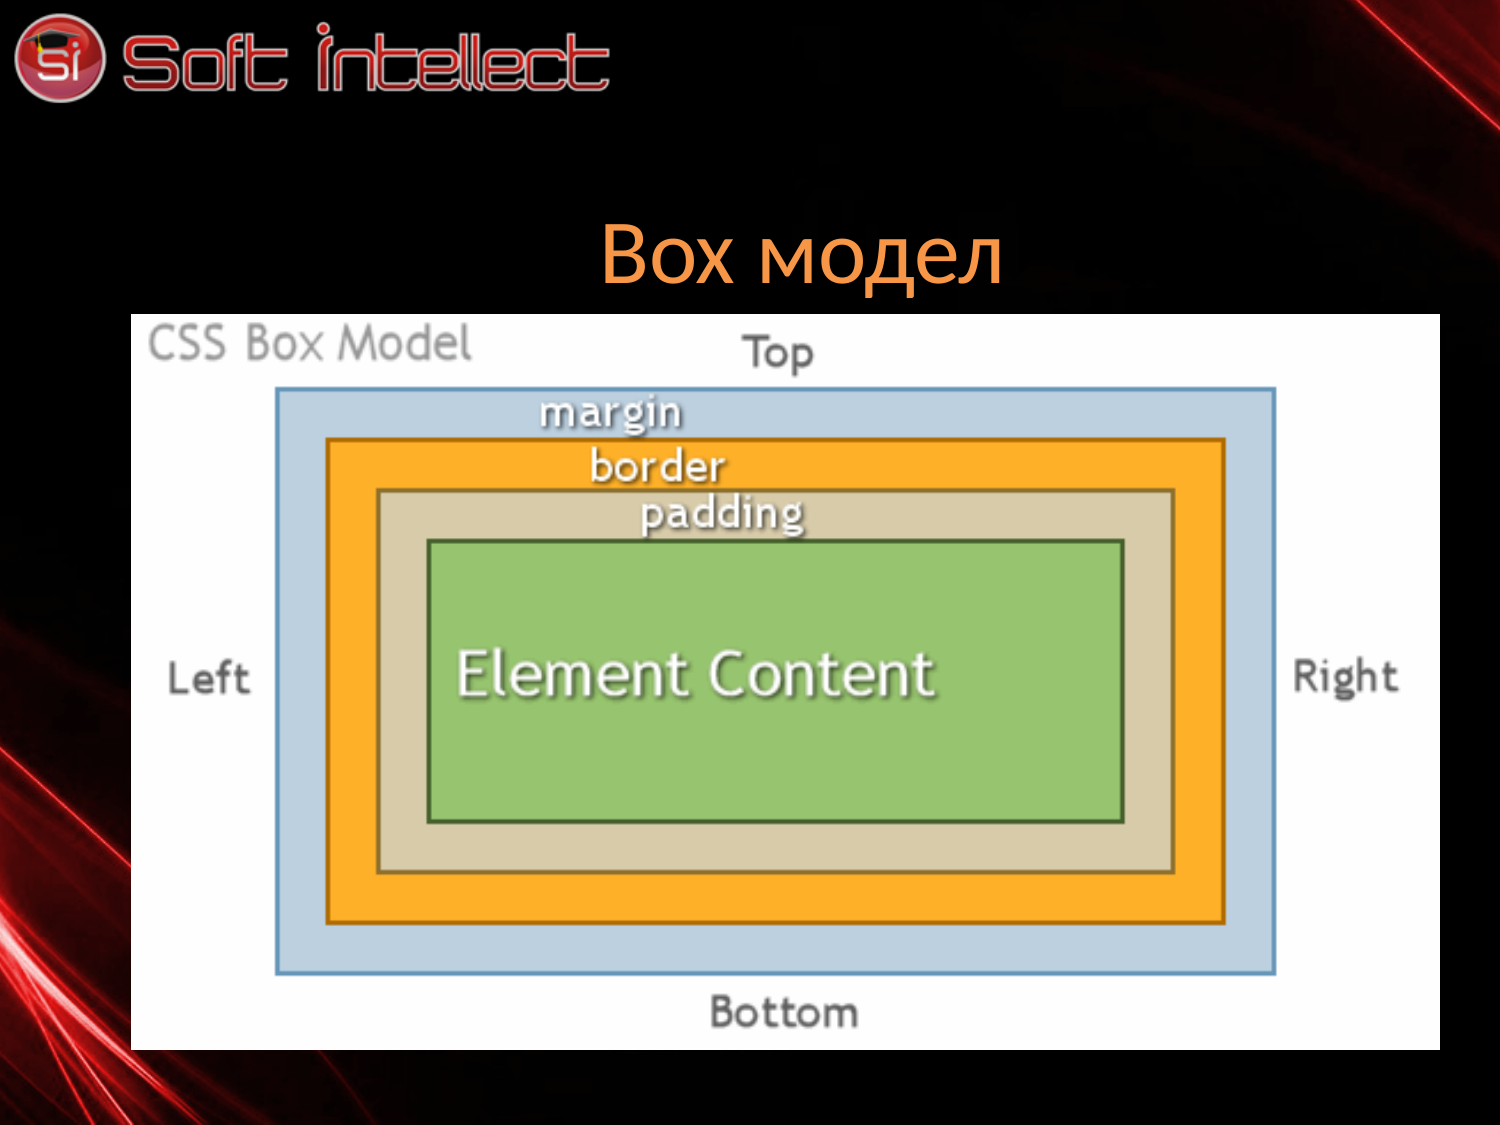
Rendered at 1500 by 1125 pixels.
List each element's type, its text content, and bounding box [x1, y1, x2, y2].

text_box Box модел [165, 126, 1440, 314]
picture [0, 0, 1500, 1125]
